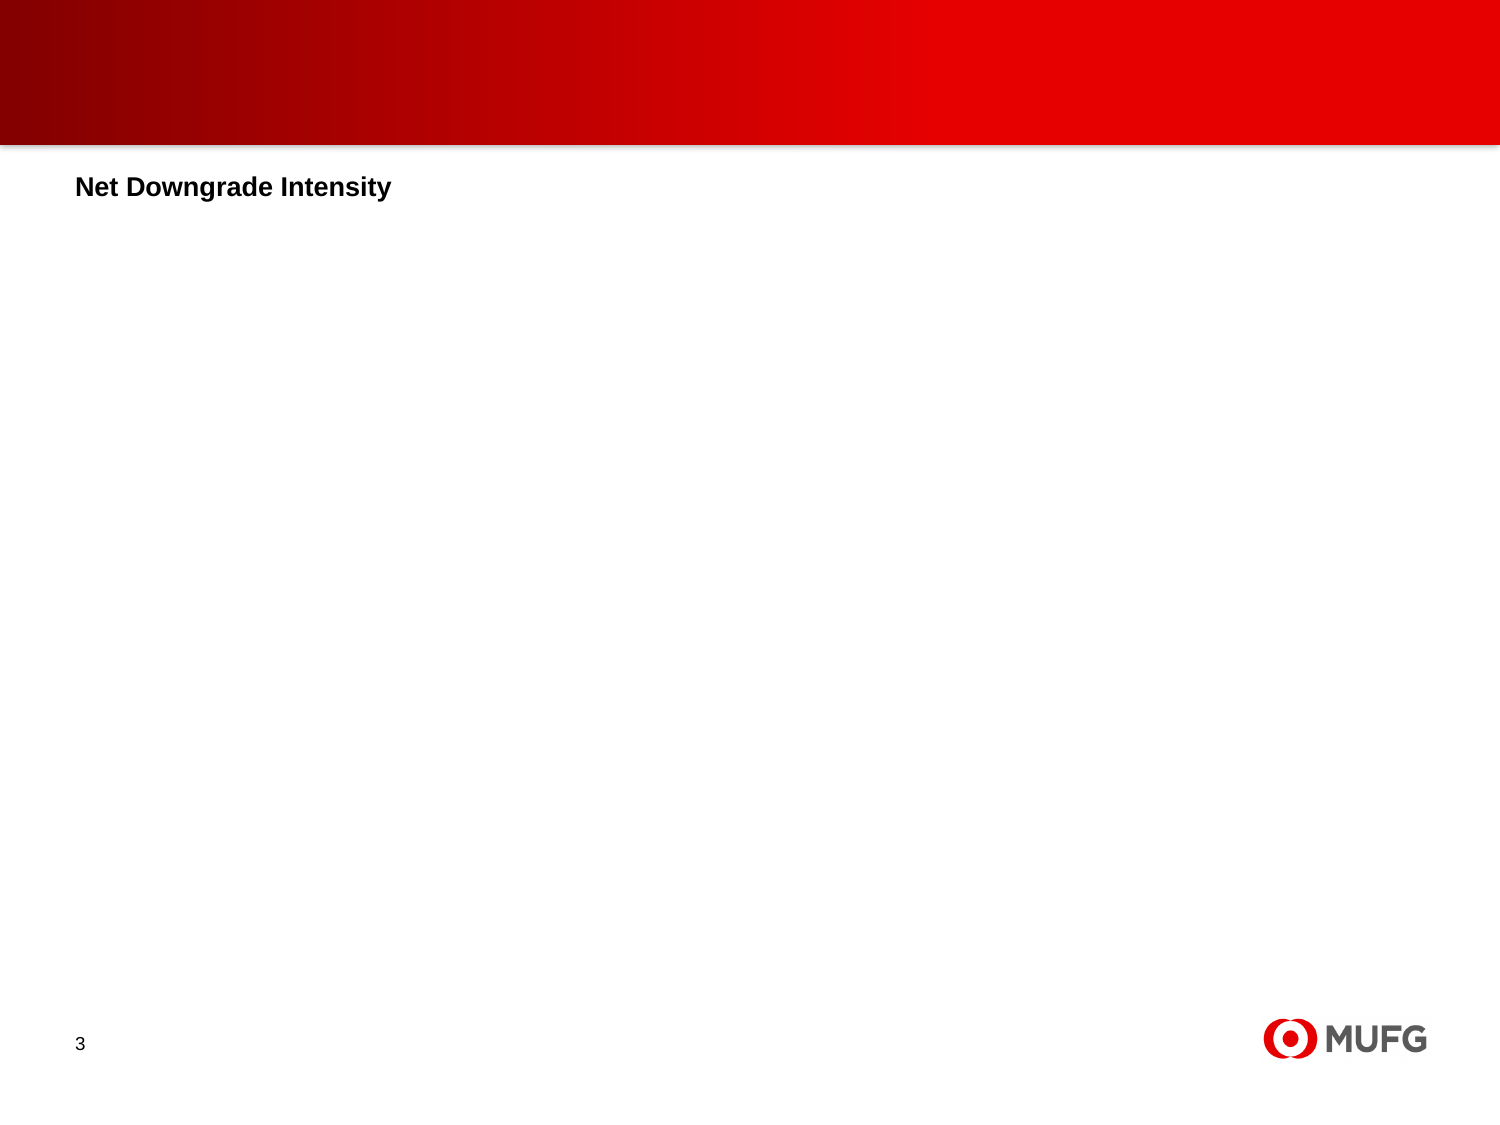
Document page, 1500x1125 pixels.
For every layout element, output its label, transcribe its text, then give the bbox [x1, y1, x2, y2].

list Net Downgrade Intensity [75, 168, 1425, 208]
slide_number 3 [75, 1031, 106, 1061]
